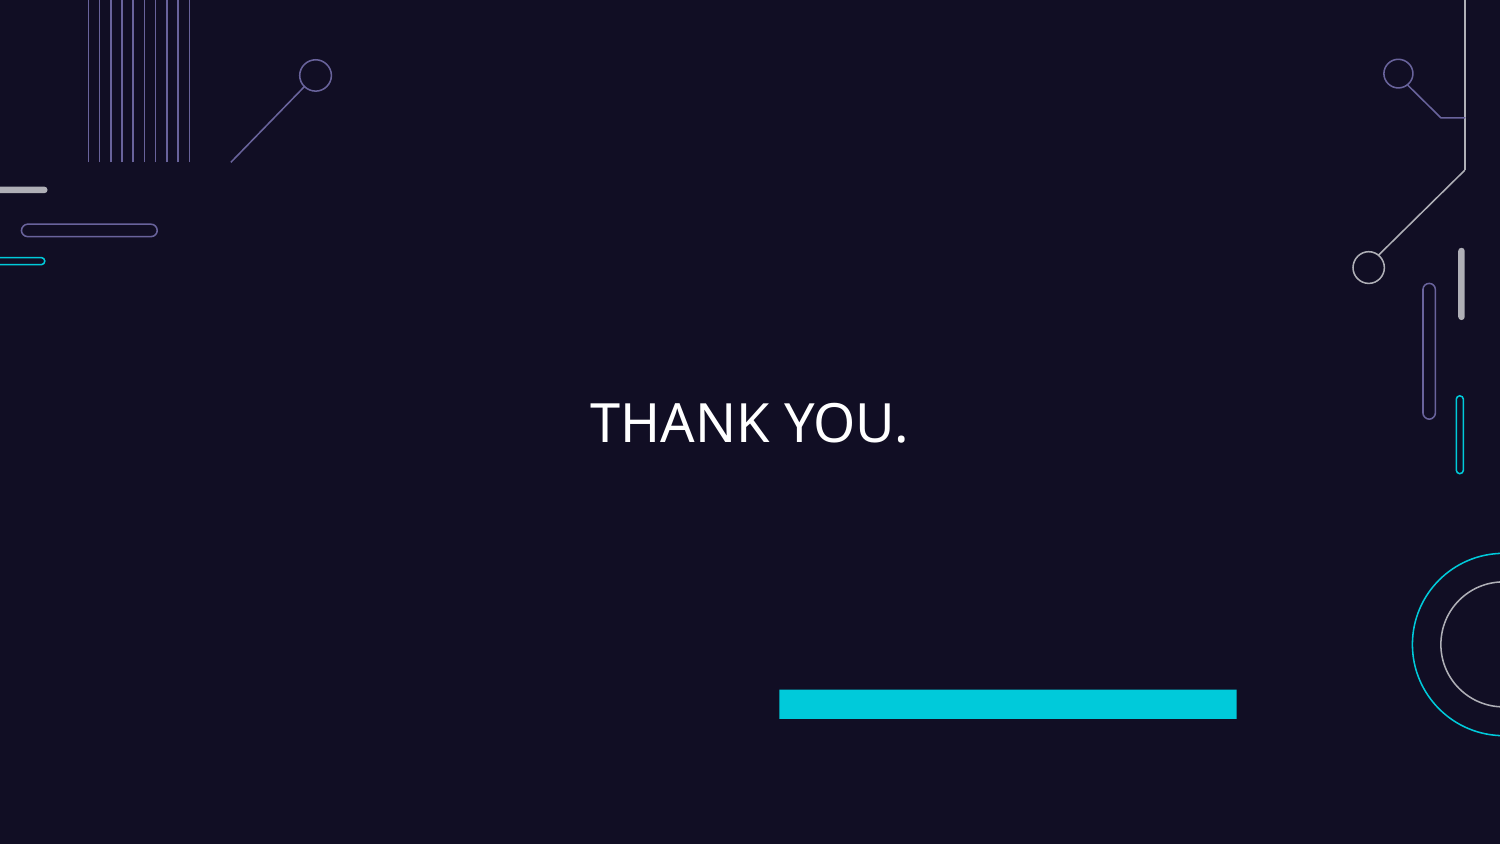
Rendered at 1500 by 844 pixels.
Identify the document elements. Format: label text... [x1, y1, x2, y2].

title THANK YOU. [118, 374, 1382, 469]
text_box [779, 689, 1237, 719]
